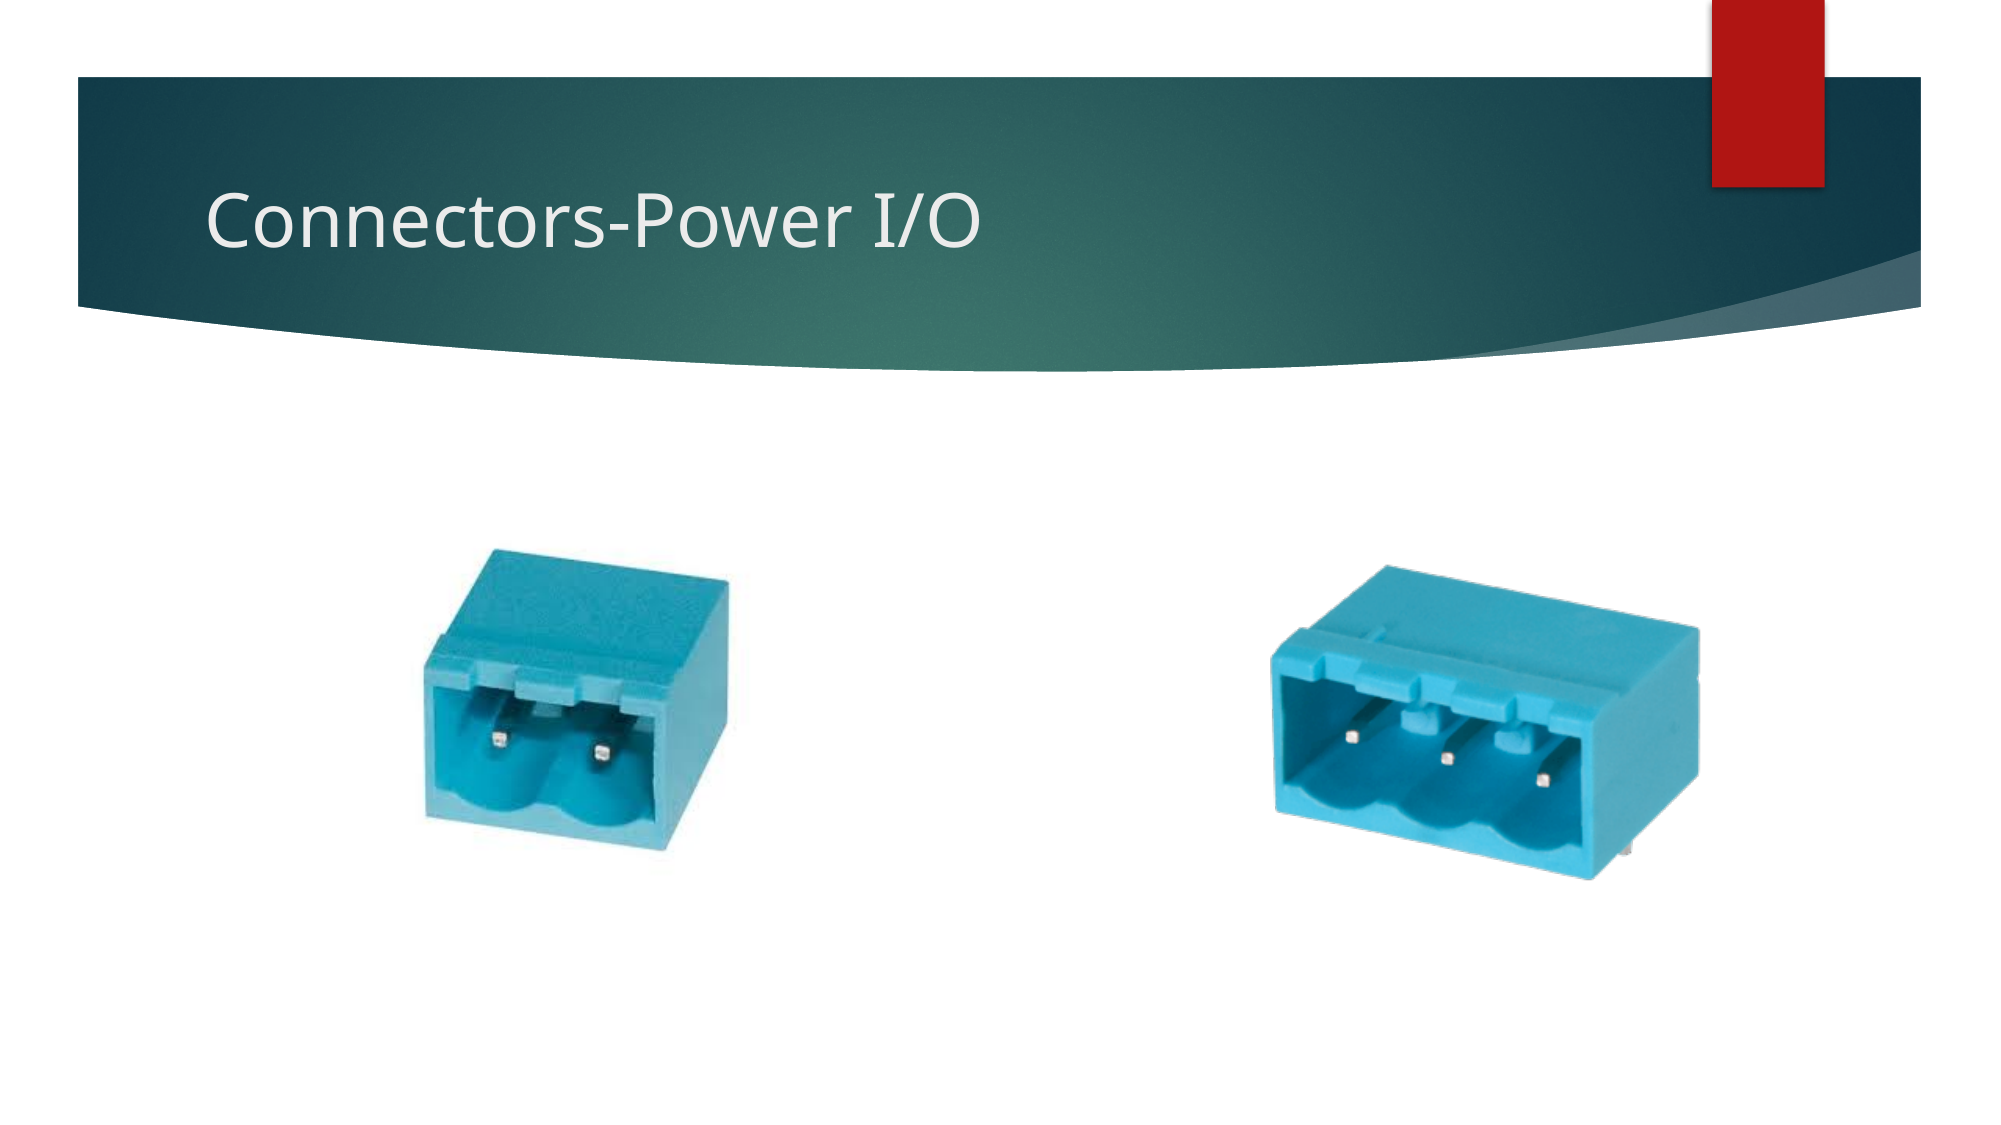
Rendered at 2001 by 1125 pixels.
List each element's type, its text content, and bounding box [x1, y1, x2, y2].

title Connectors-Power I/O [189, 159, 1638, 276]
picture [1249, 476, 1719, 946]
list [398, 524, 751, 877]
